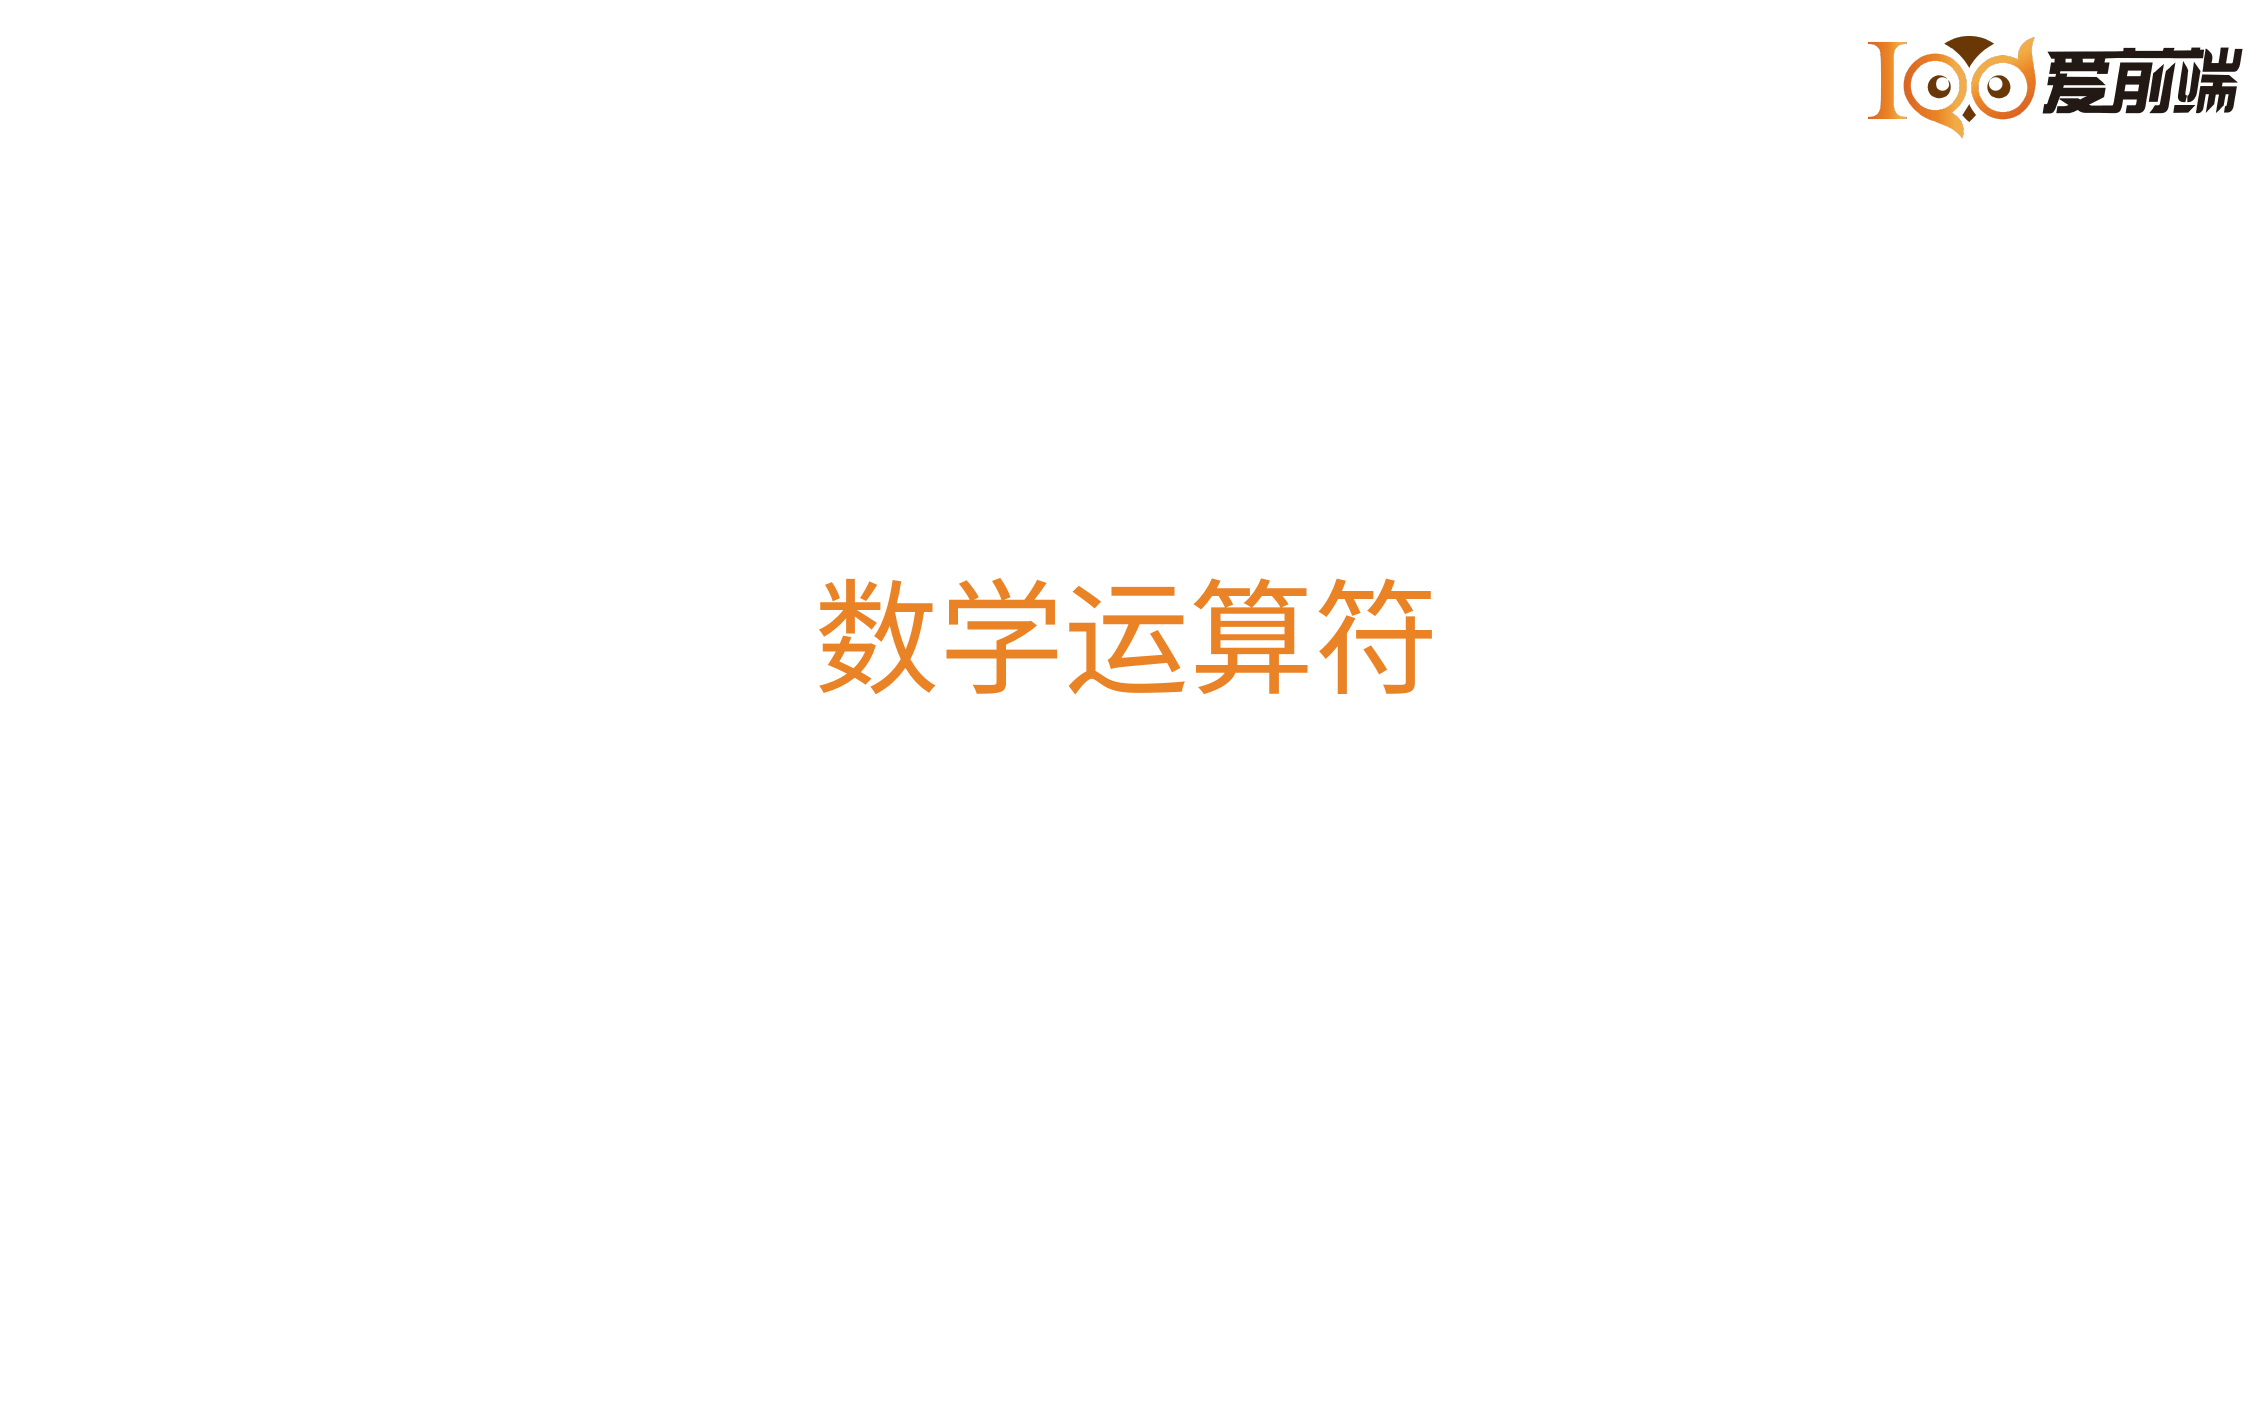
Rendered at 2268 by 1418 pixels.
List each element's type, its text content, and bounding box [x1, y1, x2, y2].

picture [1853, 25, 2254, 144]
text_box 数学运算符 [0, 552, 2262, 717]
